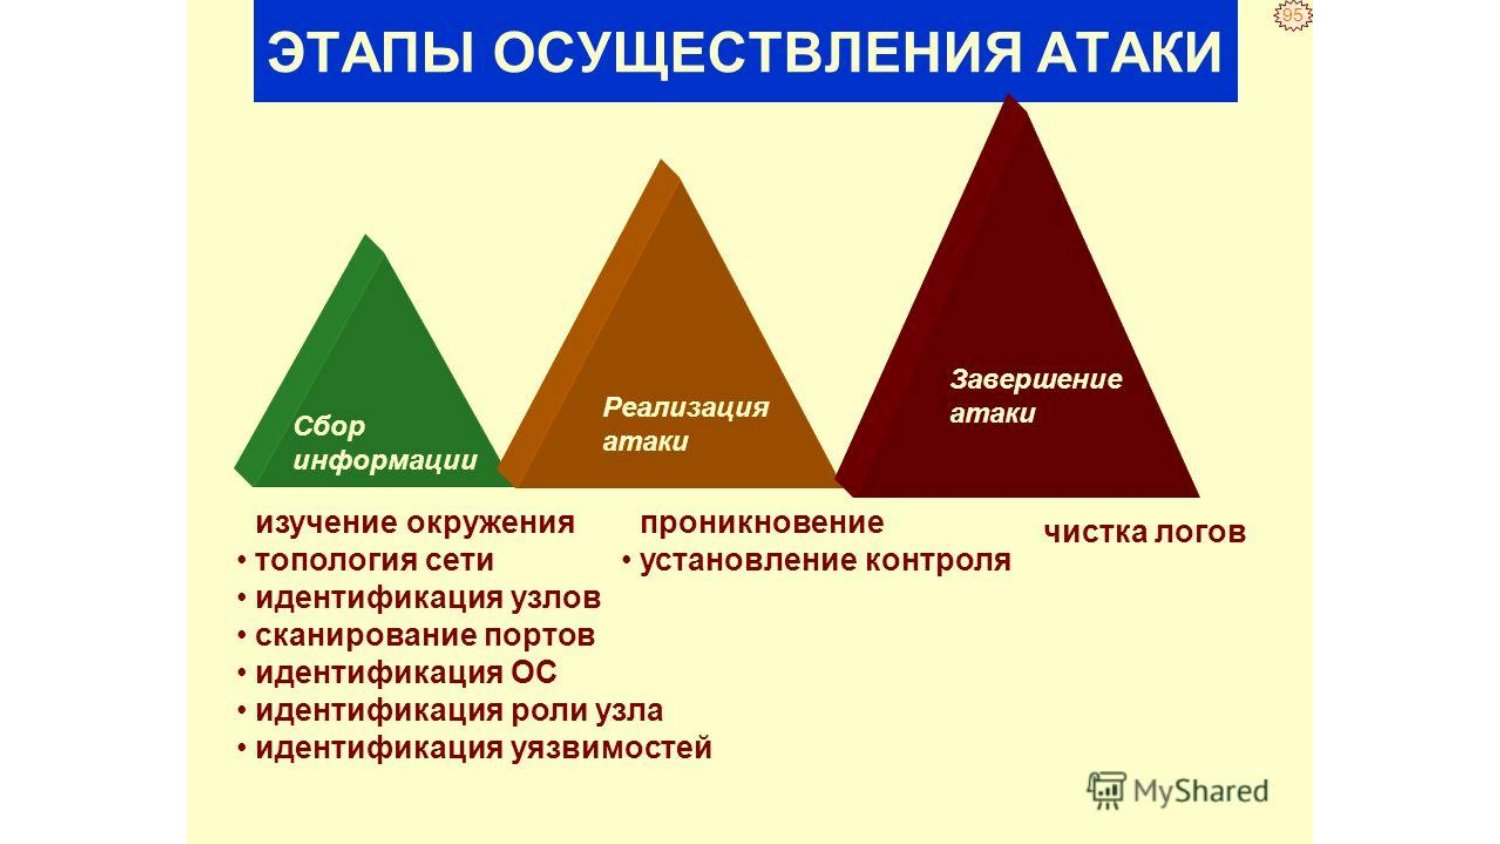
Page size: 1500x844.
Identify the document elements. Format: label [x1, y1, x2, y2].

picture [187, 0, 1313, 844]
